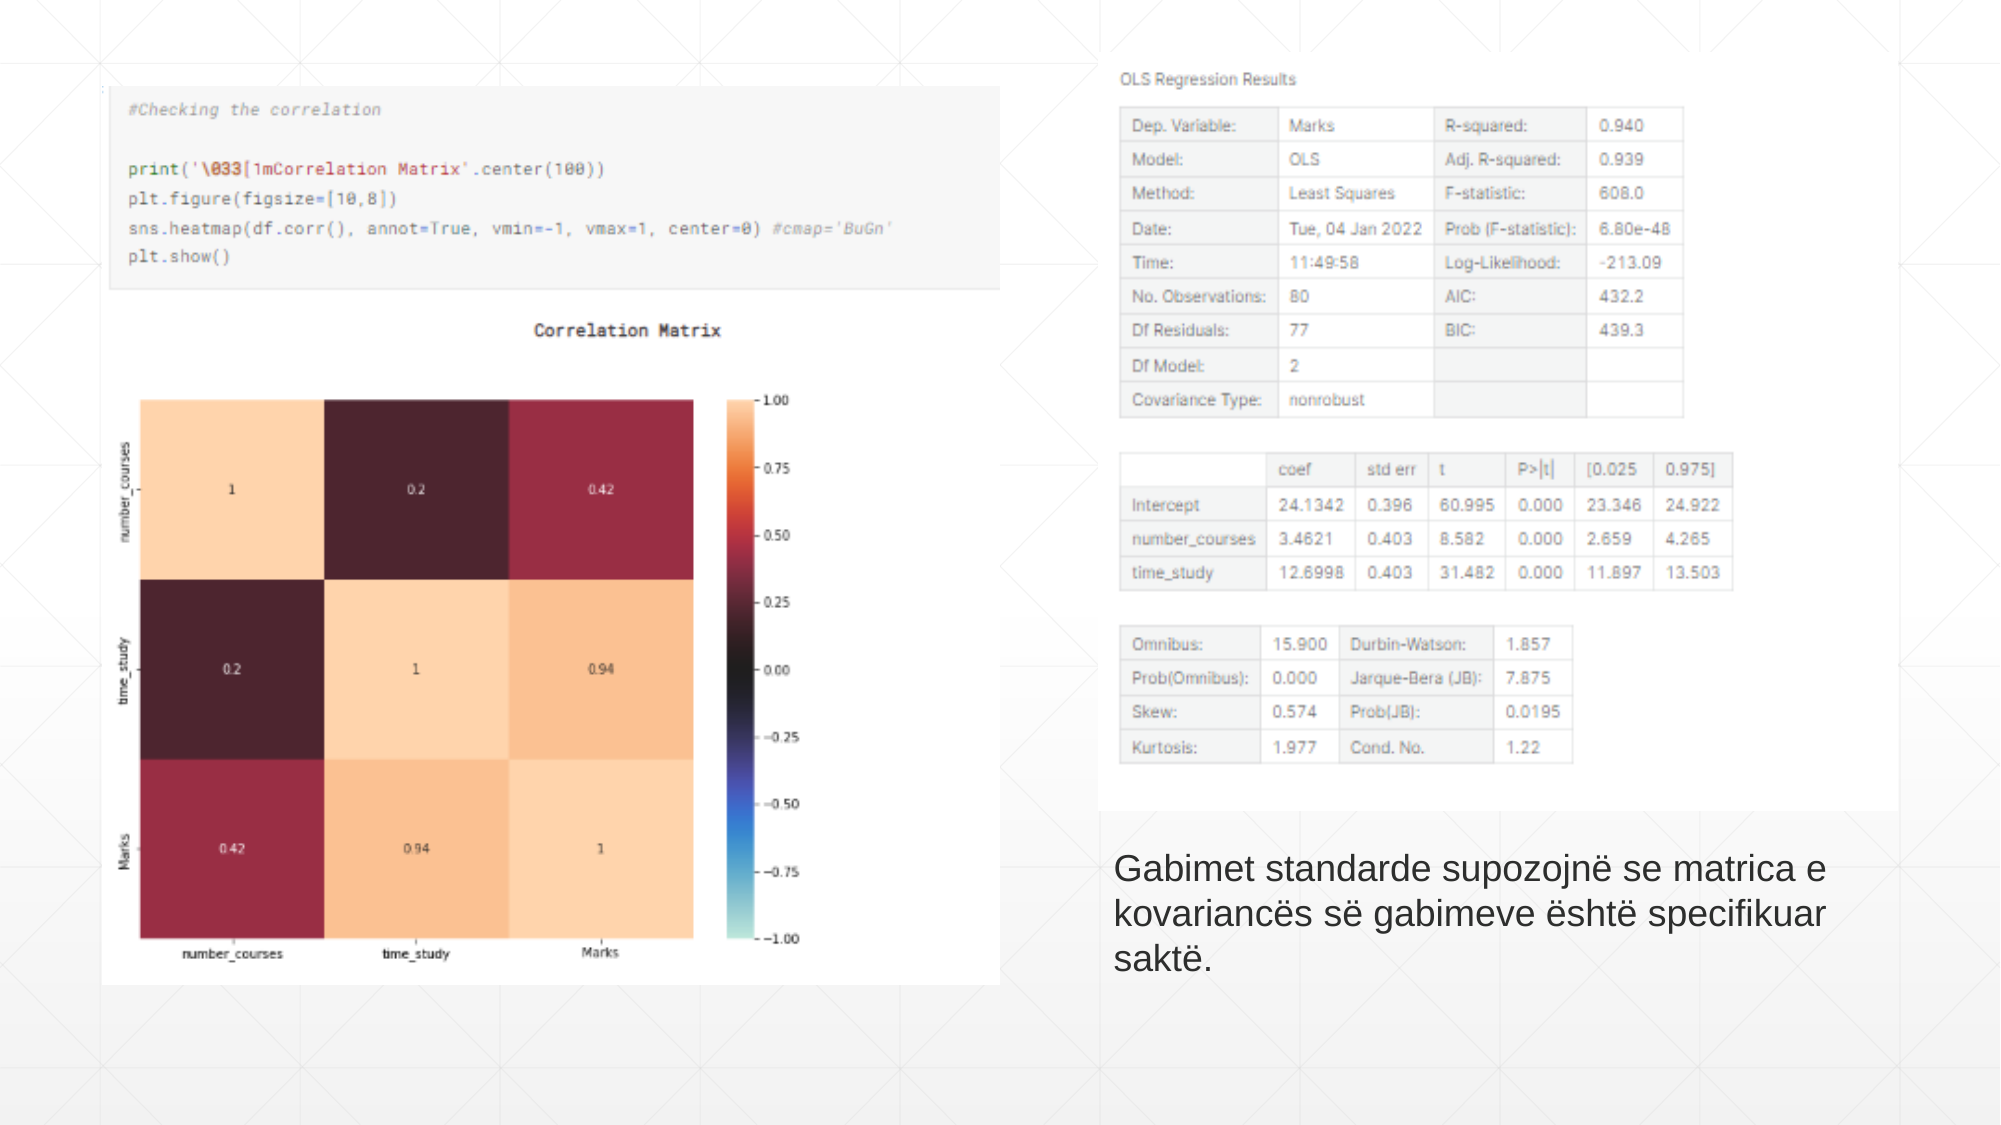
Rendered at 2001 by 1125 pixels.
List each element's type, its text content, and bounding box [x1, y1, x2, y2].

picture [1098, 52, 1898, 811]
picture [102, 86, 1000, 985]
text_box Gabimet standarde supozojnë se matrica e kovariancës së gabimeve është specifikuar saktë. [1098, 836, 1946, 986]
